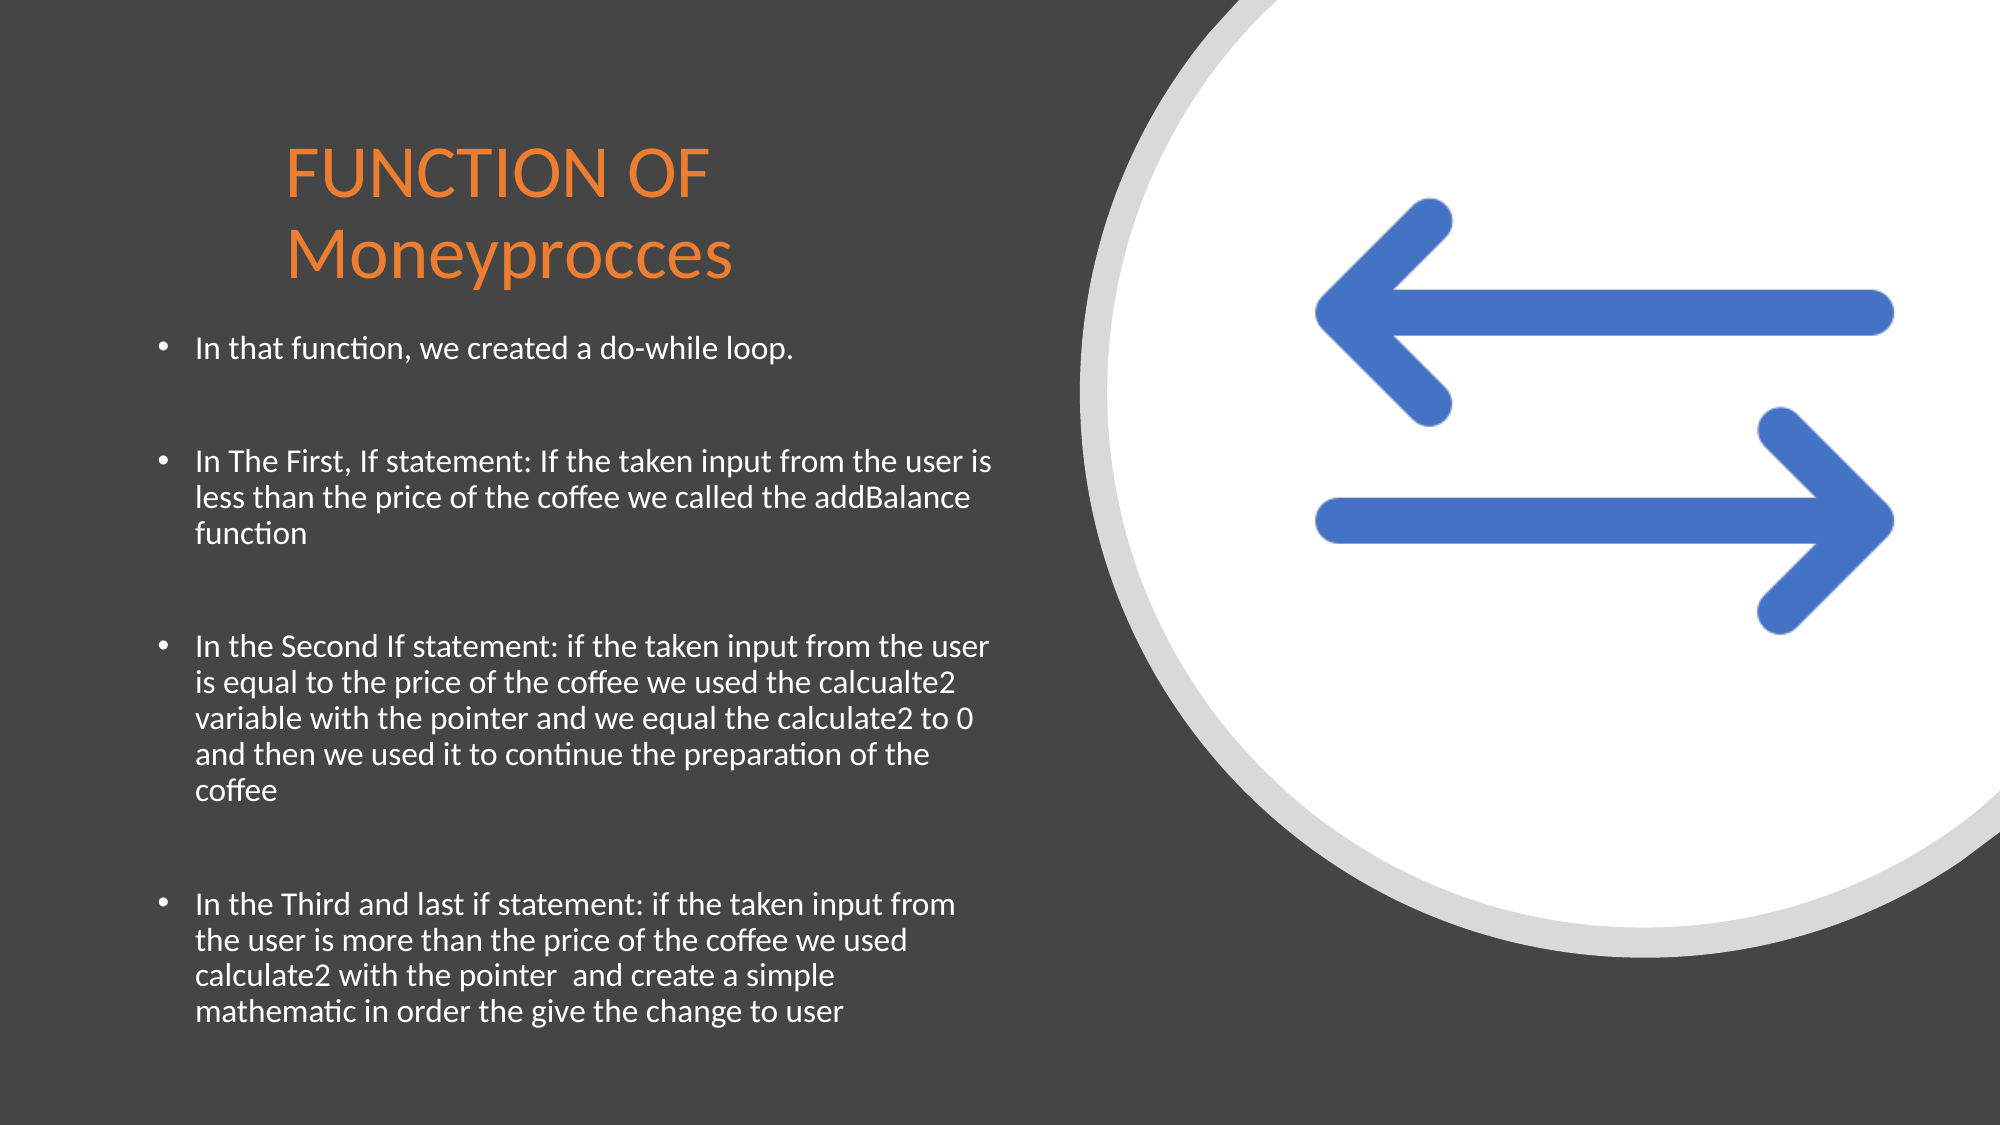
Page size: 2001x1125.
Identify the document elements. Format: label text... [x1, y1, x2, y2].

picture [1293, 105, 1917, 729]
list In that function, we created a do-while loop. In The First, If statement: If the taken input from the user is less than the price of the coffee we called the addBalance function In the Second If statement: if the taken input from the user is equal to the price of the coffee we used the calcualte2 variable with the pointer and we equal the calculate2 to 0 and then we used it to continue the preparation of the coffee In the Third and last if statement: if the taken input from the user is more than the price of the coffee we used calculate2 with the pointer and create a simple mathematic in order the give the change to user [142, 322, 1015, 877]
title FUNCTION OF Moneyprocces [270, 105, 1143, 323]
text_box [1106, 0, 2000, 929]
text_box [1078, 0, 2000, 959]
